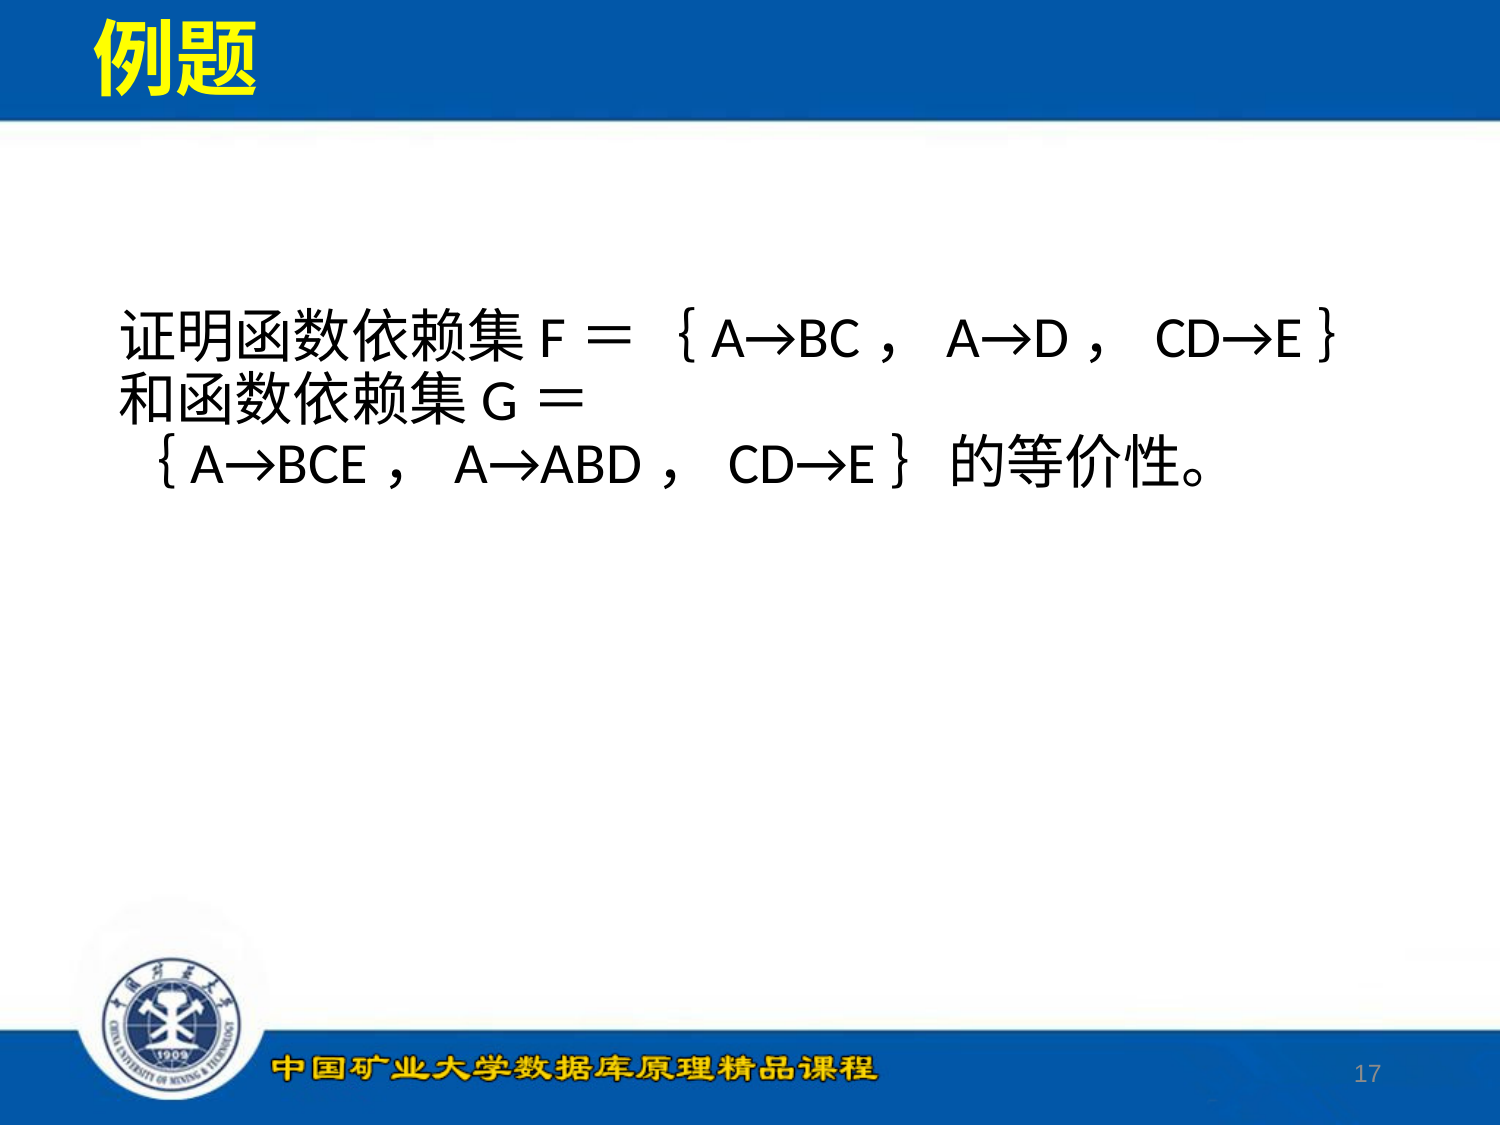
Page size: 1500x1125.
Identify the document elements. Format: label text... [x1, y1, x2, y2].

title 例题 [77, 0, 1428, 126]
picture [0, 0, 1500, 1125]
slide_number 17 [1059, 1042, 1397, 1103]
list 证明函数依赖集F＝｛A→BC，A→D，CD→E｝和函数依赖集G＝｛A→BCE，A→ABD，CD→E｝的等价性。 [103, 299, 1397, 1014]
